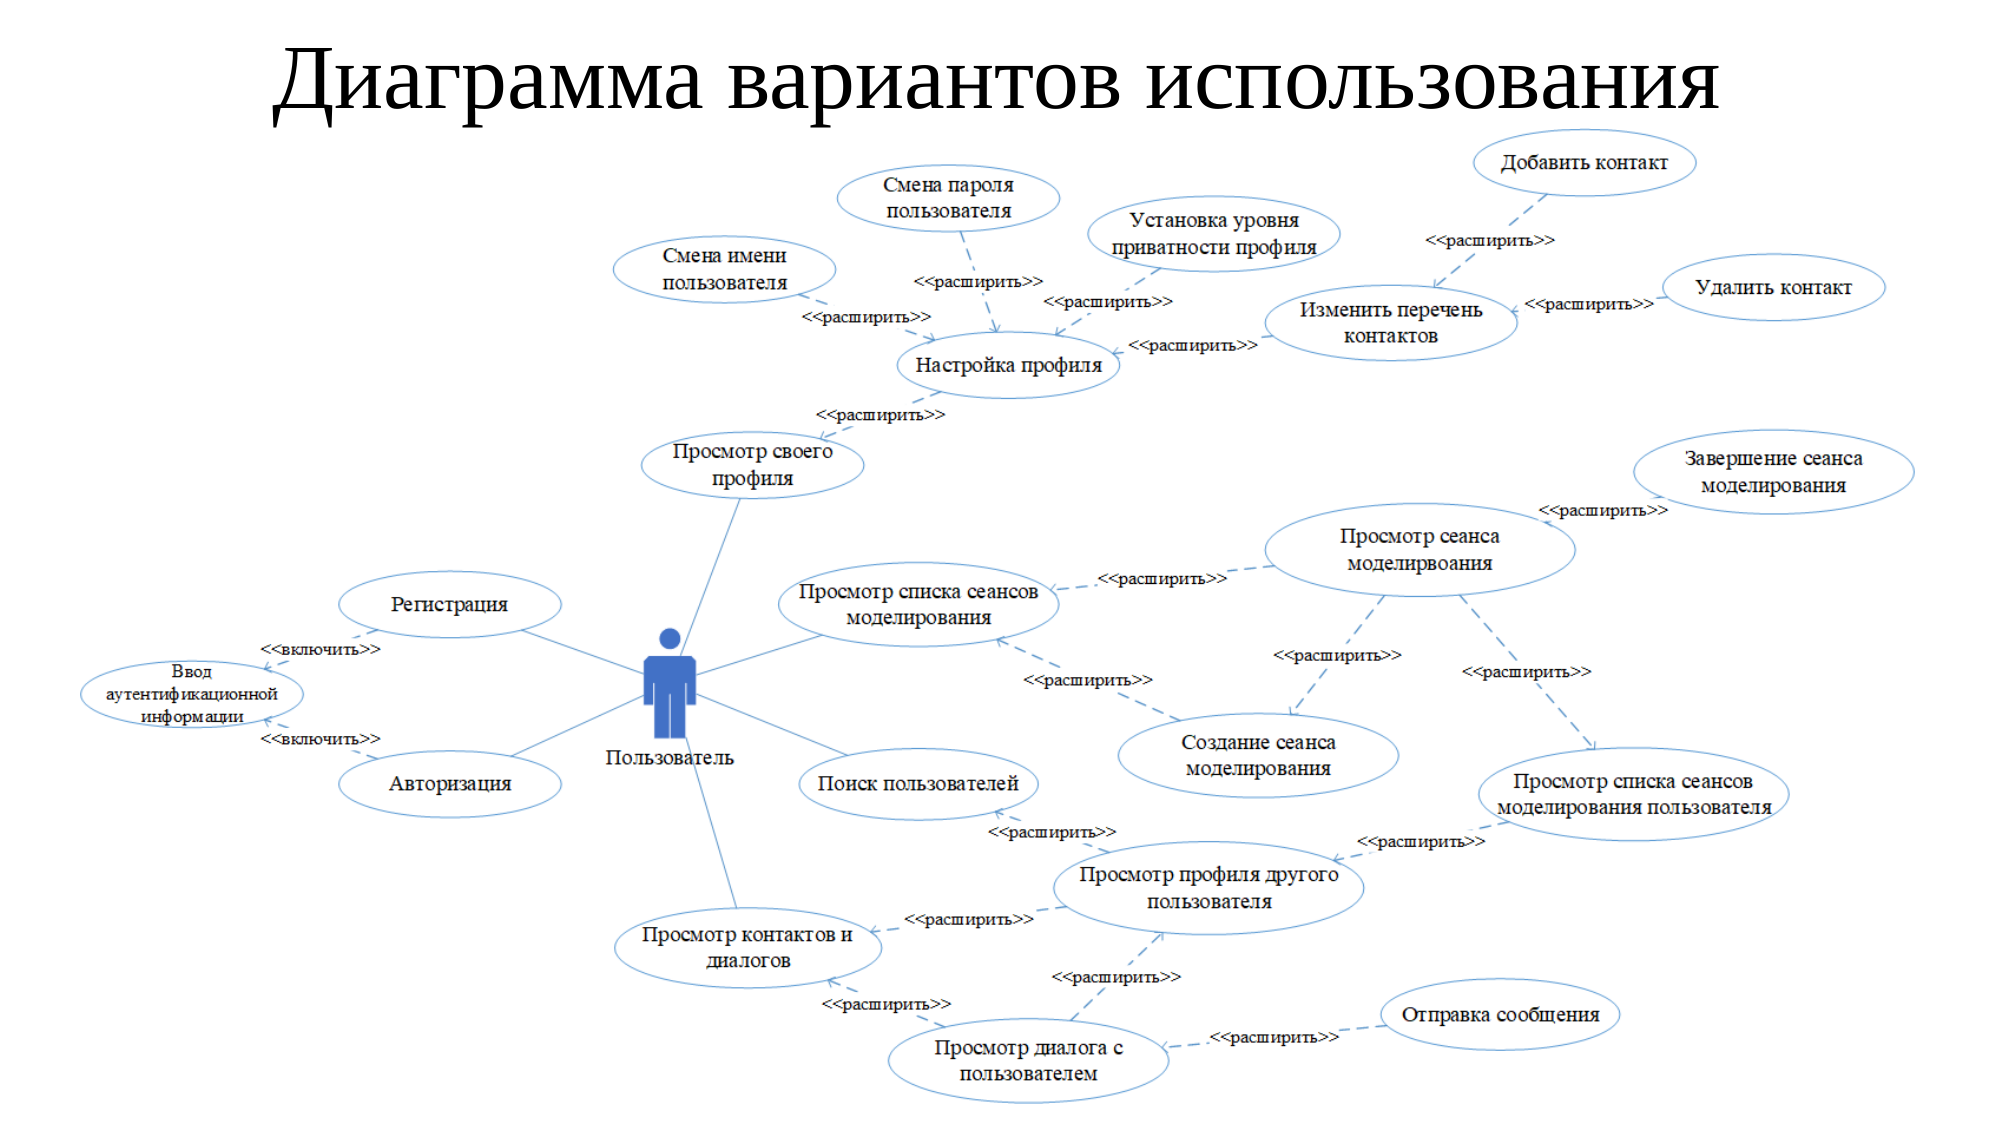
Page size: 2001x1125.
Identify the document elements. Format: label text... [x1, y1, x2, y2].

title Диаграмма вариантов использования [134, 0, 1860, 128]
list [79, 128, 1916, 1104]
